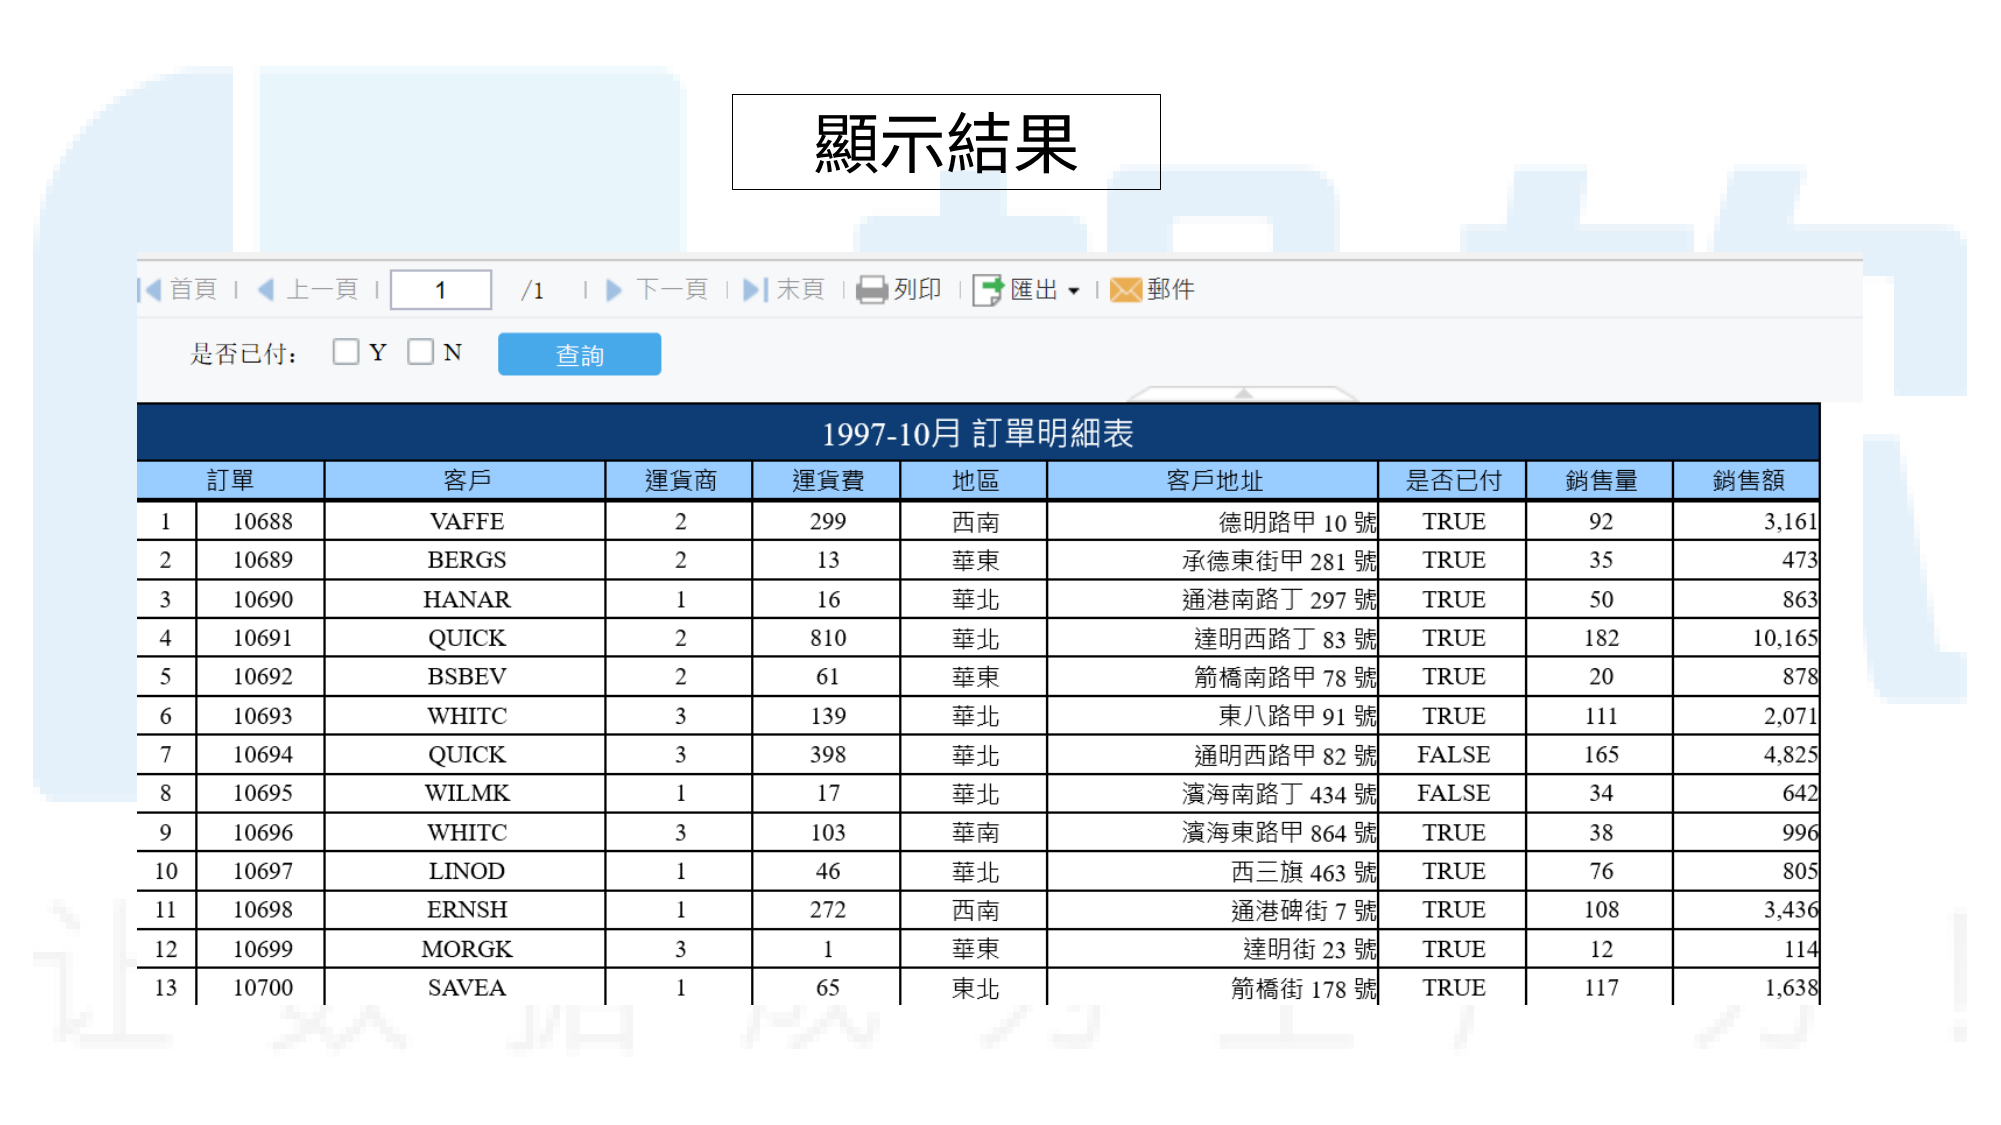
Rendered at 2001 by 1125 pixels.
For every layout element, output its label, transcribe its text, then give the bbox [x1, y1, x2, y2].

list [137, 252, 1863, 1005]
text_box 顯示結果 [732, 94, 1161, 190]
